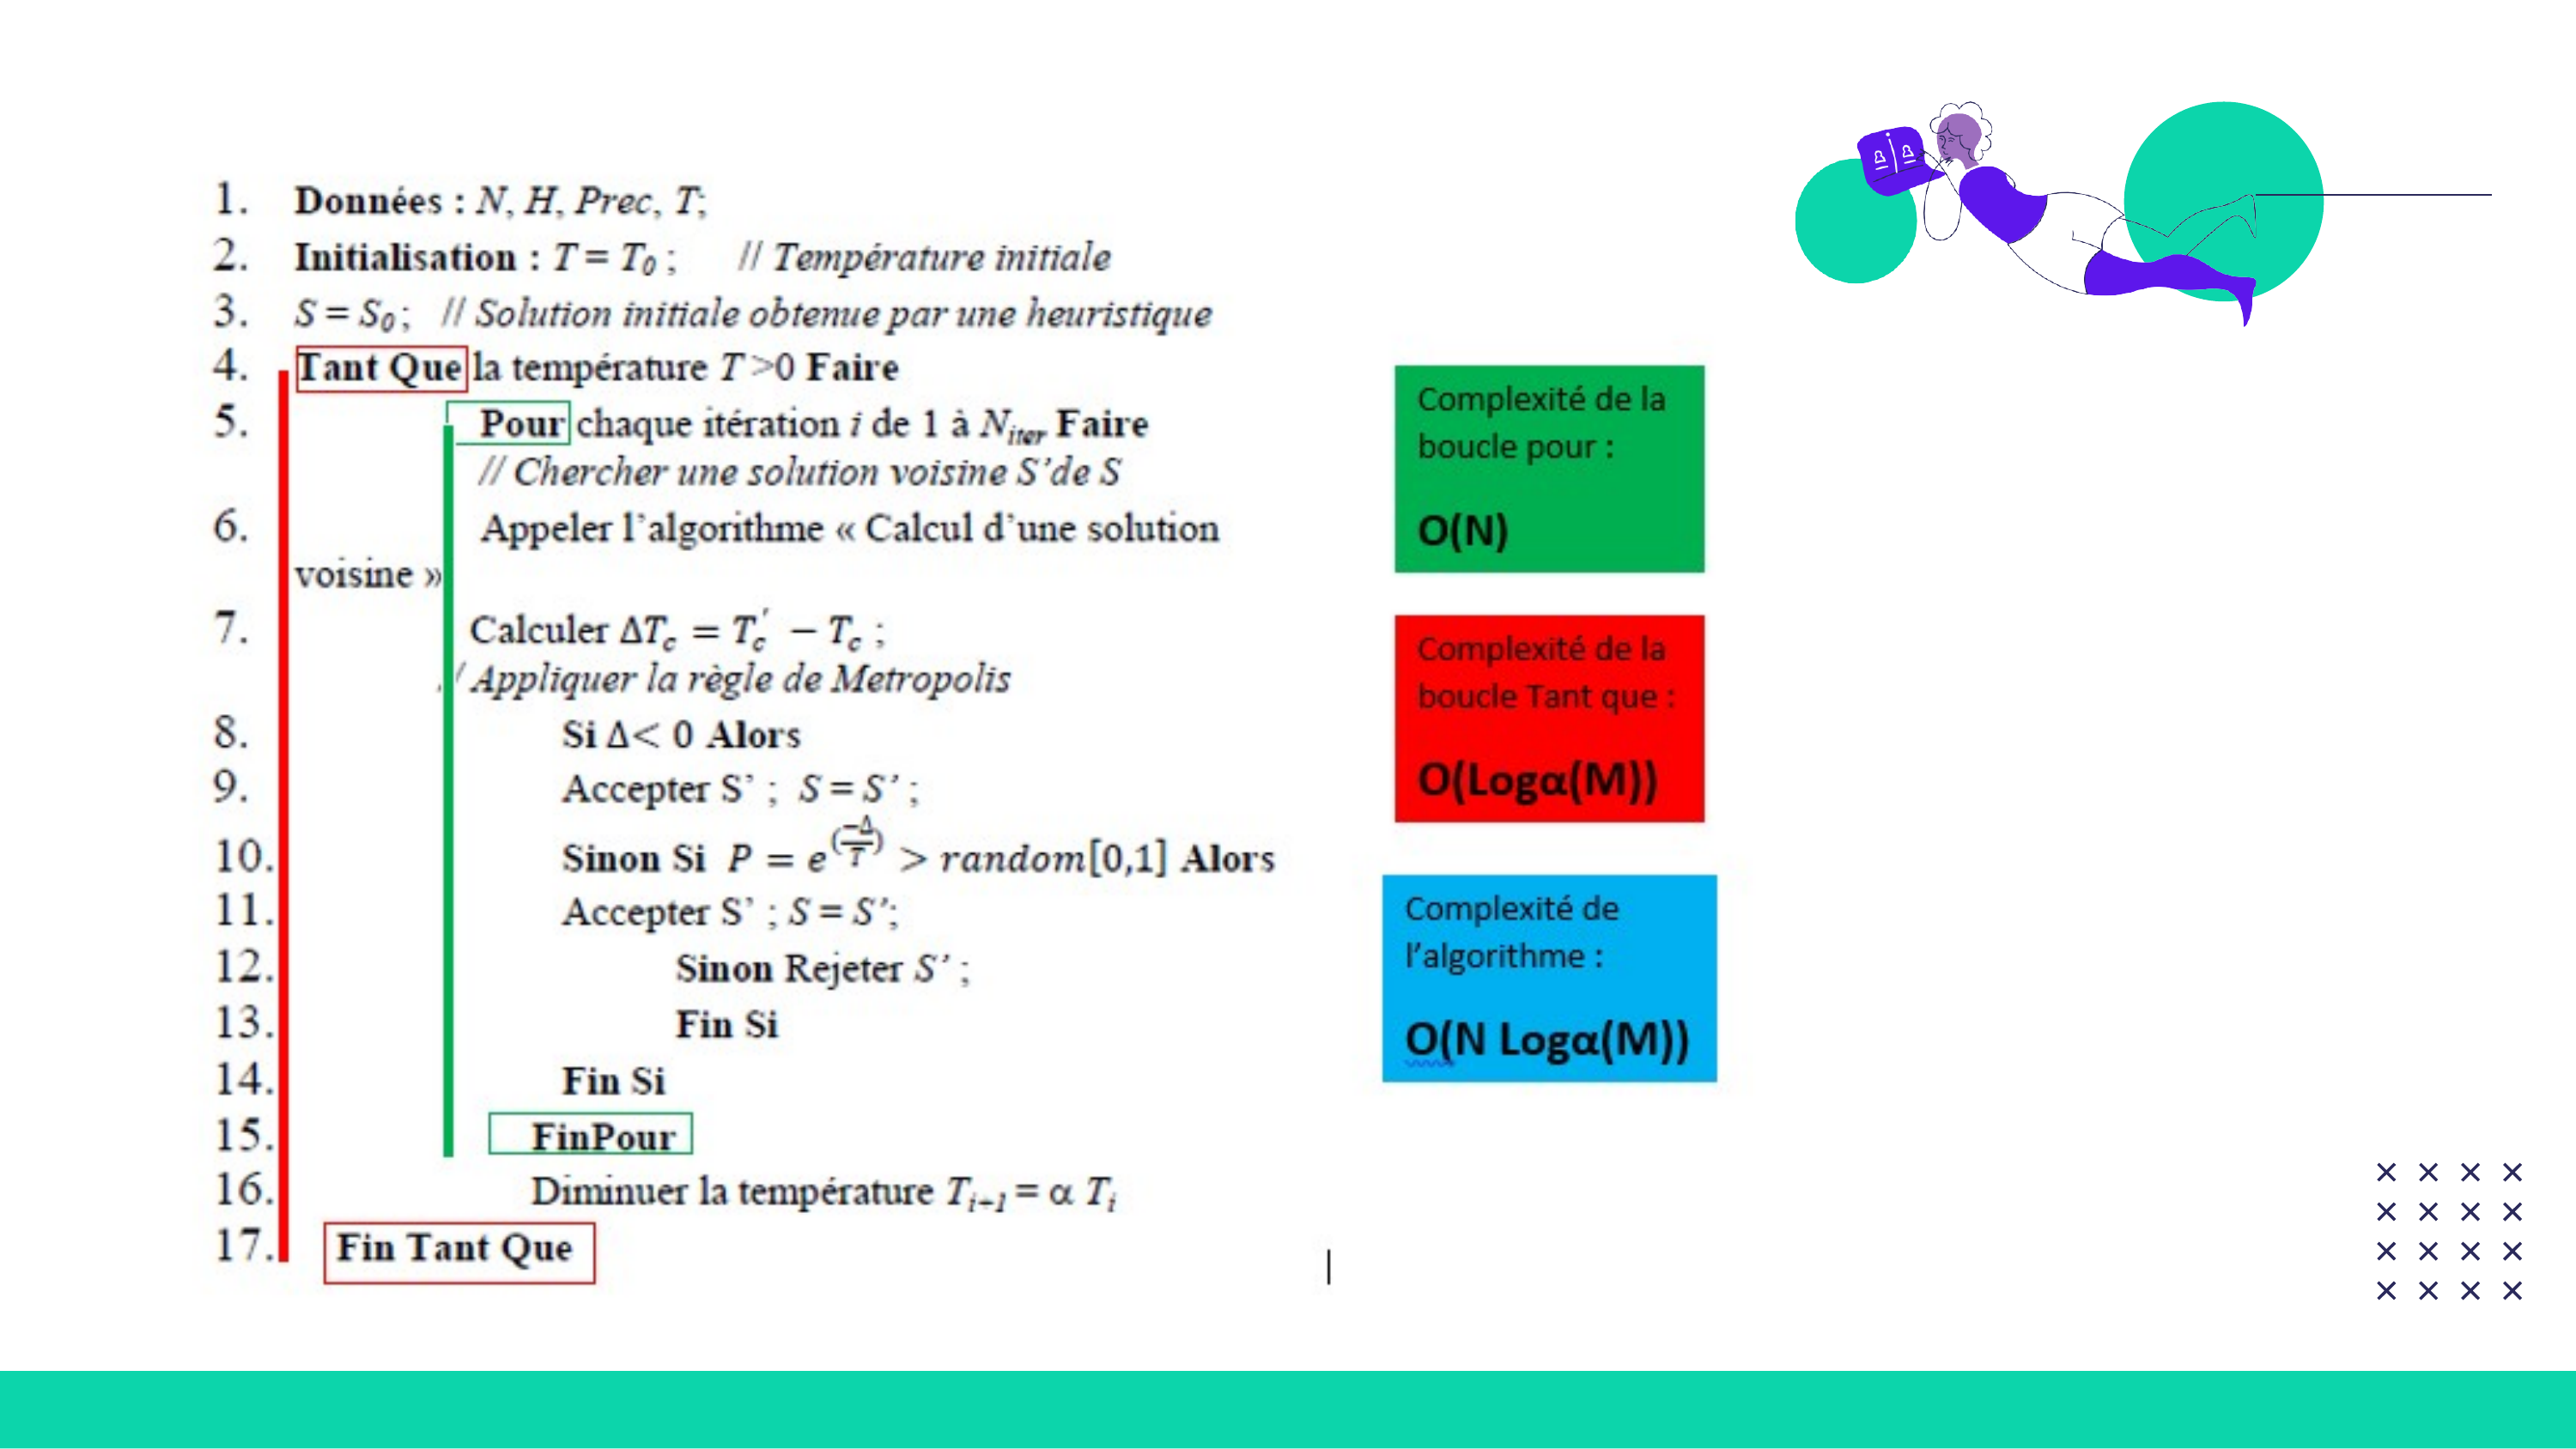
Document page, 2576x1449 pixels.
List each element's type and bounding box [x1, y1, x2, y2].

text_box [2461, 1241, 2481, 1261]
text_box [2123, 101, 2493, 302]
text_box [155, 136, 1795, 1323]
text_box [2503, 1202, 2523, 1222]
text_box [2419, 1202, 2439, 1222]
text_box [2377, 1241, 2397, 1261]
text_box [2419, 1162, 2439, 1182]
text_box [2377, 1162, 2397, 1182]
text_box [0, 1371, 2576, 1449]
text_box [2503, 1162, 2523, 1182]
text_box [2461, 1281, 2481, 1300]
text_box [2461, 1162, 2481, 1182]
text_box [2419, 1281, 2439, 1300]
text_box [2461, 1202, 2481, 1222]
text_box [2377, 1281, 2397, 1300]
text_box [2503, 1281, 2523, 1300]
text_box [1795, 101, 2257, 327]
text_box [2419, 1241, 2439, 1261]
text_box [2503, 1241, 2523, 1261]
text_box [2377, 1202, 2397, 1222]
